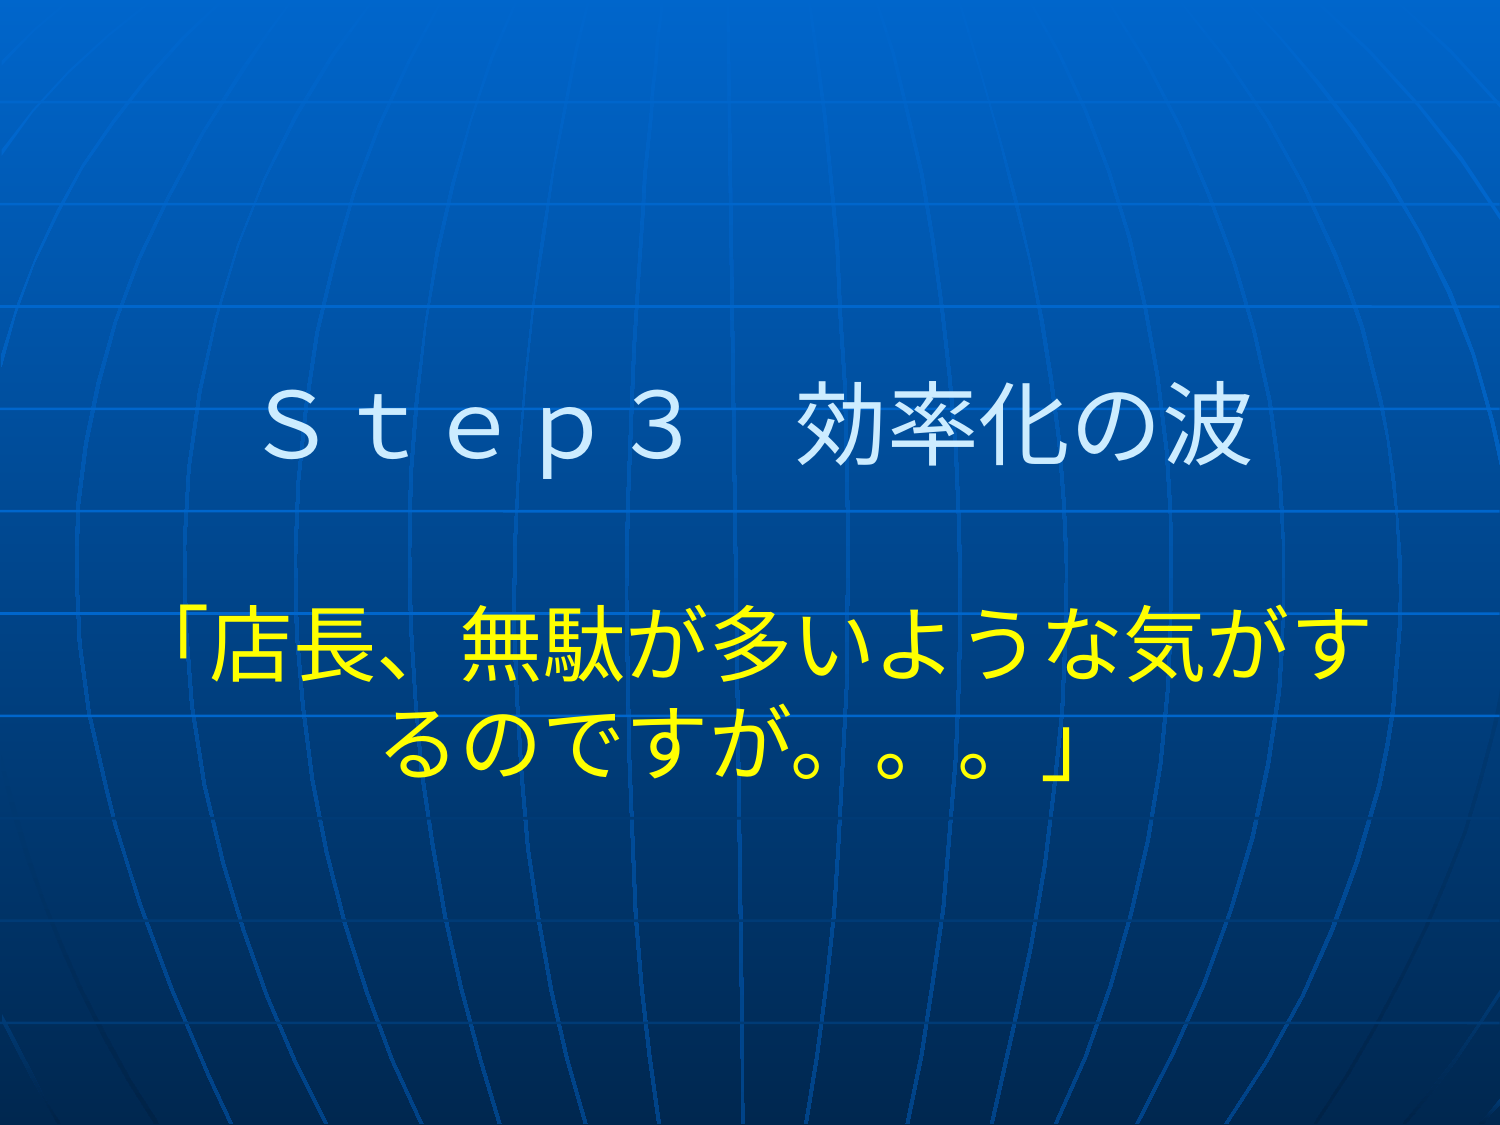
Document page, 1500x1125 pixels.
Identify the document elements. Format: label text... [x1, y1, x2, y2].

text_box 「店長、無駄が多いような気がするのですが。。。」 [75, 598, 1426, 786]
title Ｓｔｅｐ３ 効率化の波 [74, 327, 1426, 516]
